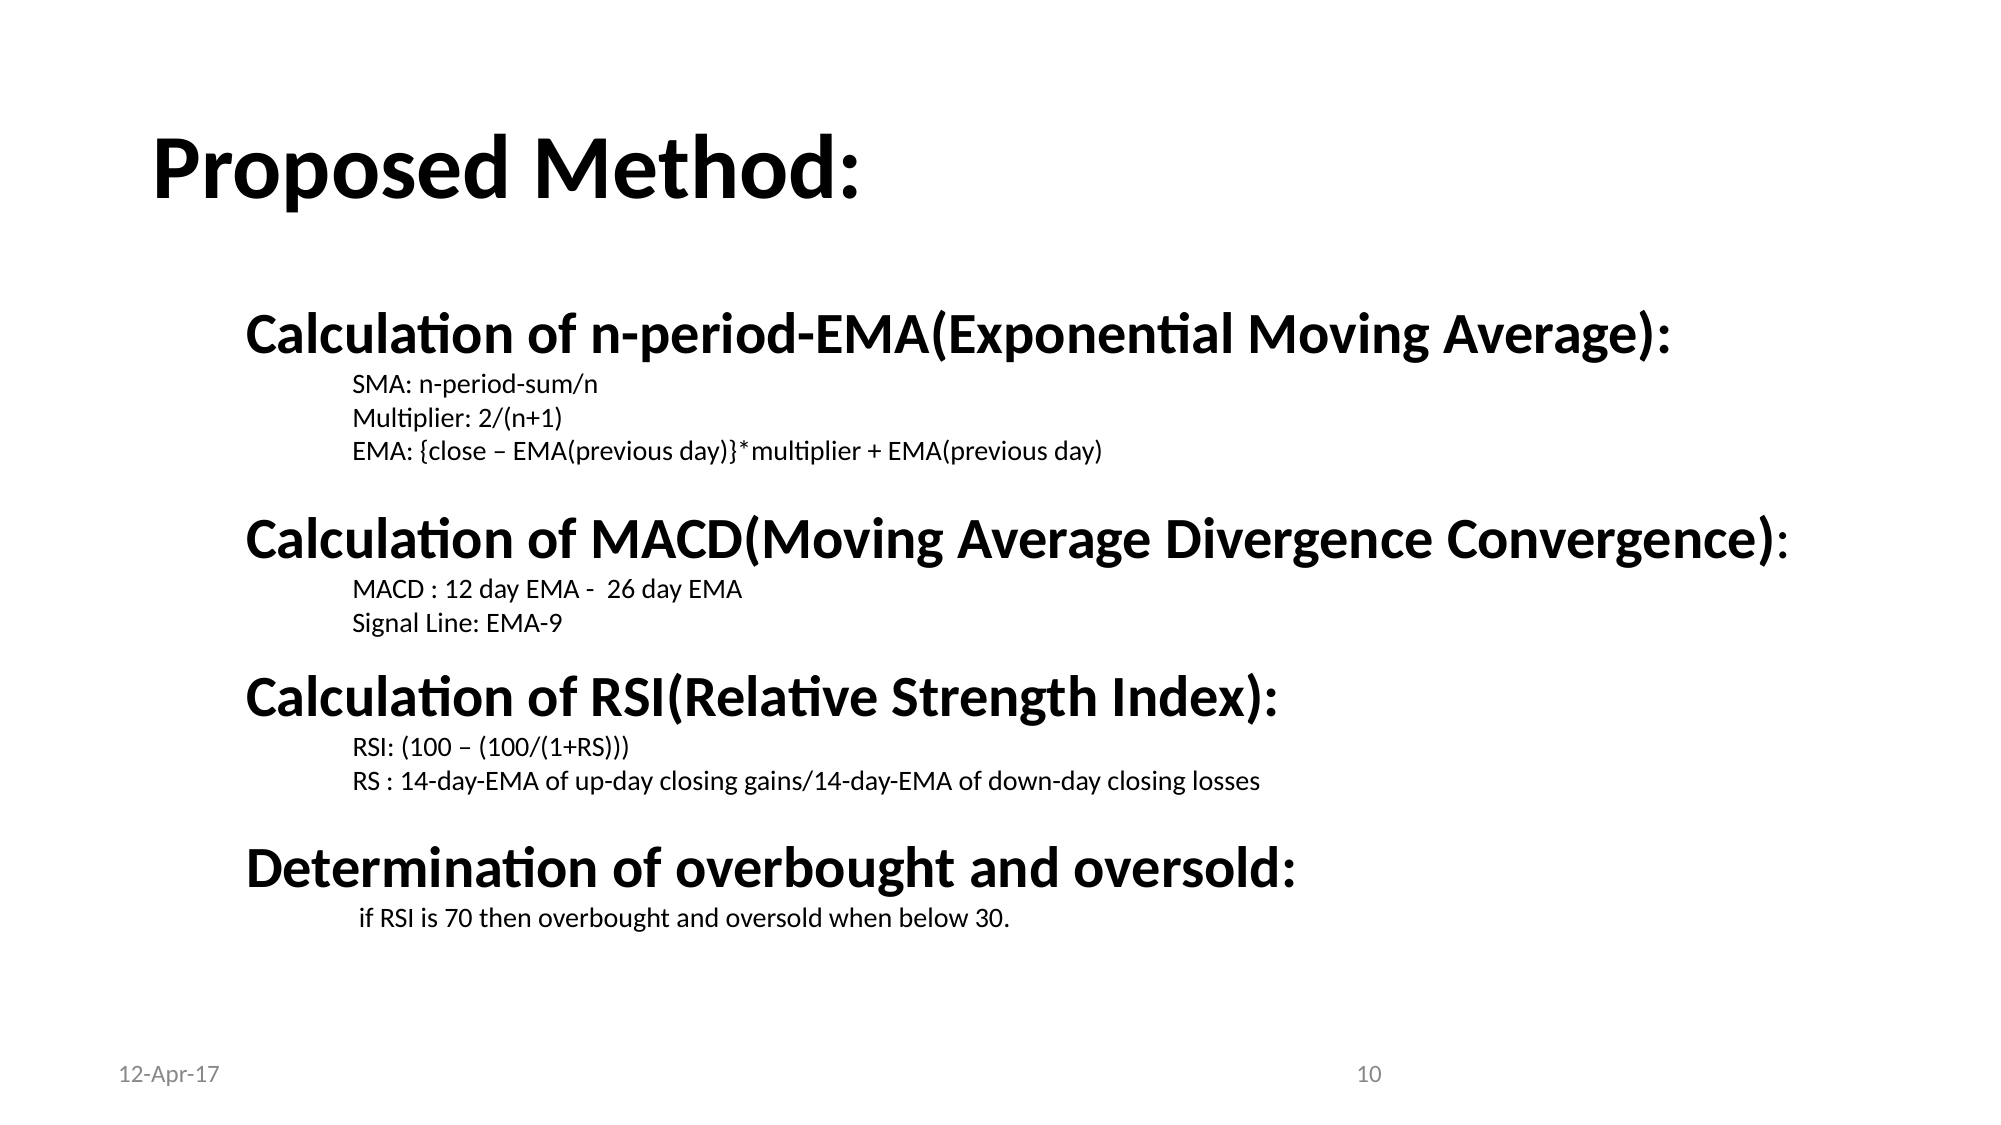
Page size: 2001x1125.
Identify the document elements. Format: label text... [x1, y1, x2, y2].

text_box Calculation of n-period-EMA(Exponential Moving Average): SMA: n-period-sum/n Multiplier: 2/(n+1) EMA: {close – EMA(previous day)}*multiplier + EMA(previous day) [231, 287, 1961, 545]
slide_number ‹#› [1059, 1042, 1397, 1103]
text_box Calculation of MACD(Moving Average Divergence Convergence): MACD : 12 day EMA - 26 day EMA Signal Line: EMA-9 [231, 492, 1946, 716]
text_box Calculation of RSI(Relative Strength Index): RSI: (100 – (100/(1+RS))) RS : 14-day-EMA of up-day closing gains/14-day-EMA of down-day closing losses Determination of overbought and oversold: if RSI is 70 then overbought and oversold when below 30. [231, 651, 1881, 978]
title Proposed Method: [137, 59, 1863, 278]
slide_number 12-Apr-17 [103, 1042, 441, 1103]
